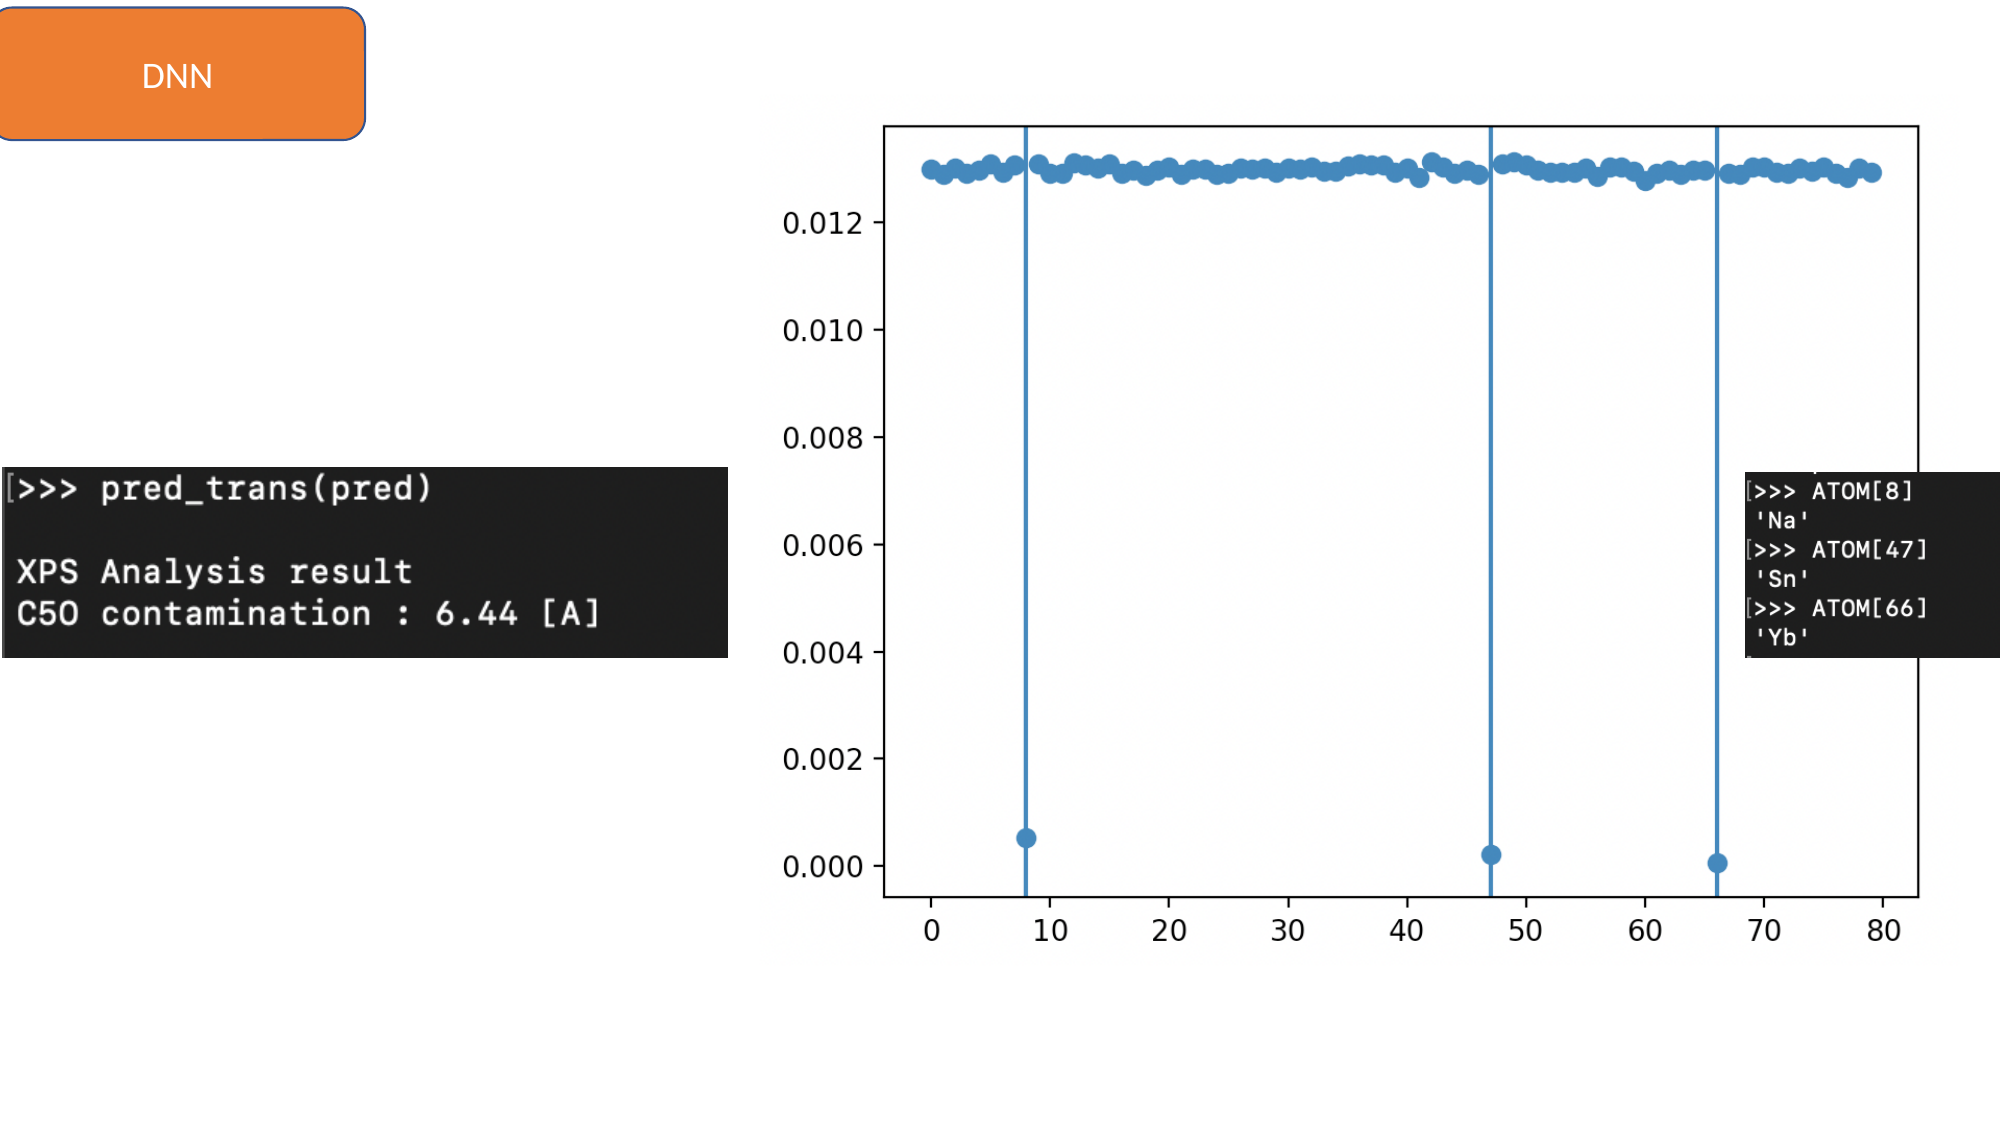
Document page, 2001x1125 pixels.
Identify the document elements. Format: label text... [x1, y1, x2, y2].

text_box DNN [0, 6, 367, 142]
picture [759, 94, 2000, 966]
picture [2, 466, 728, 658]
